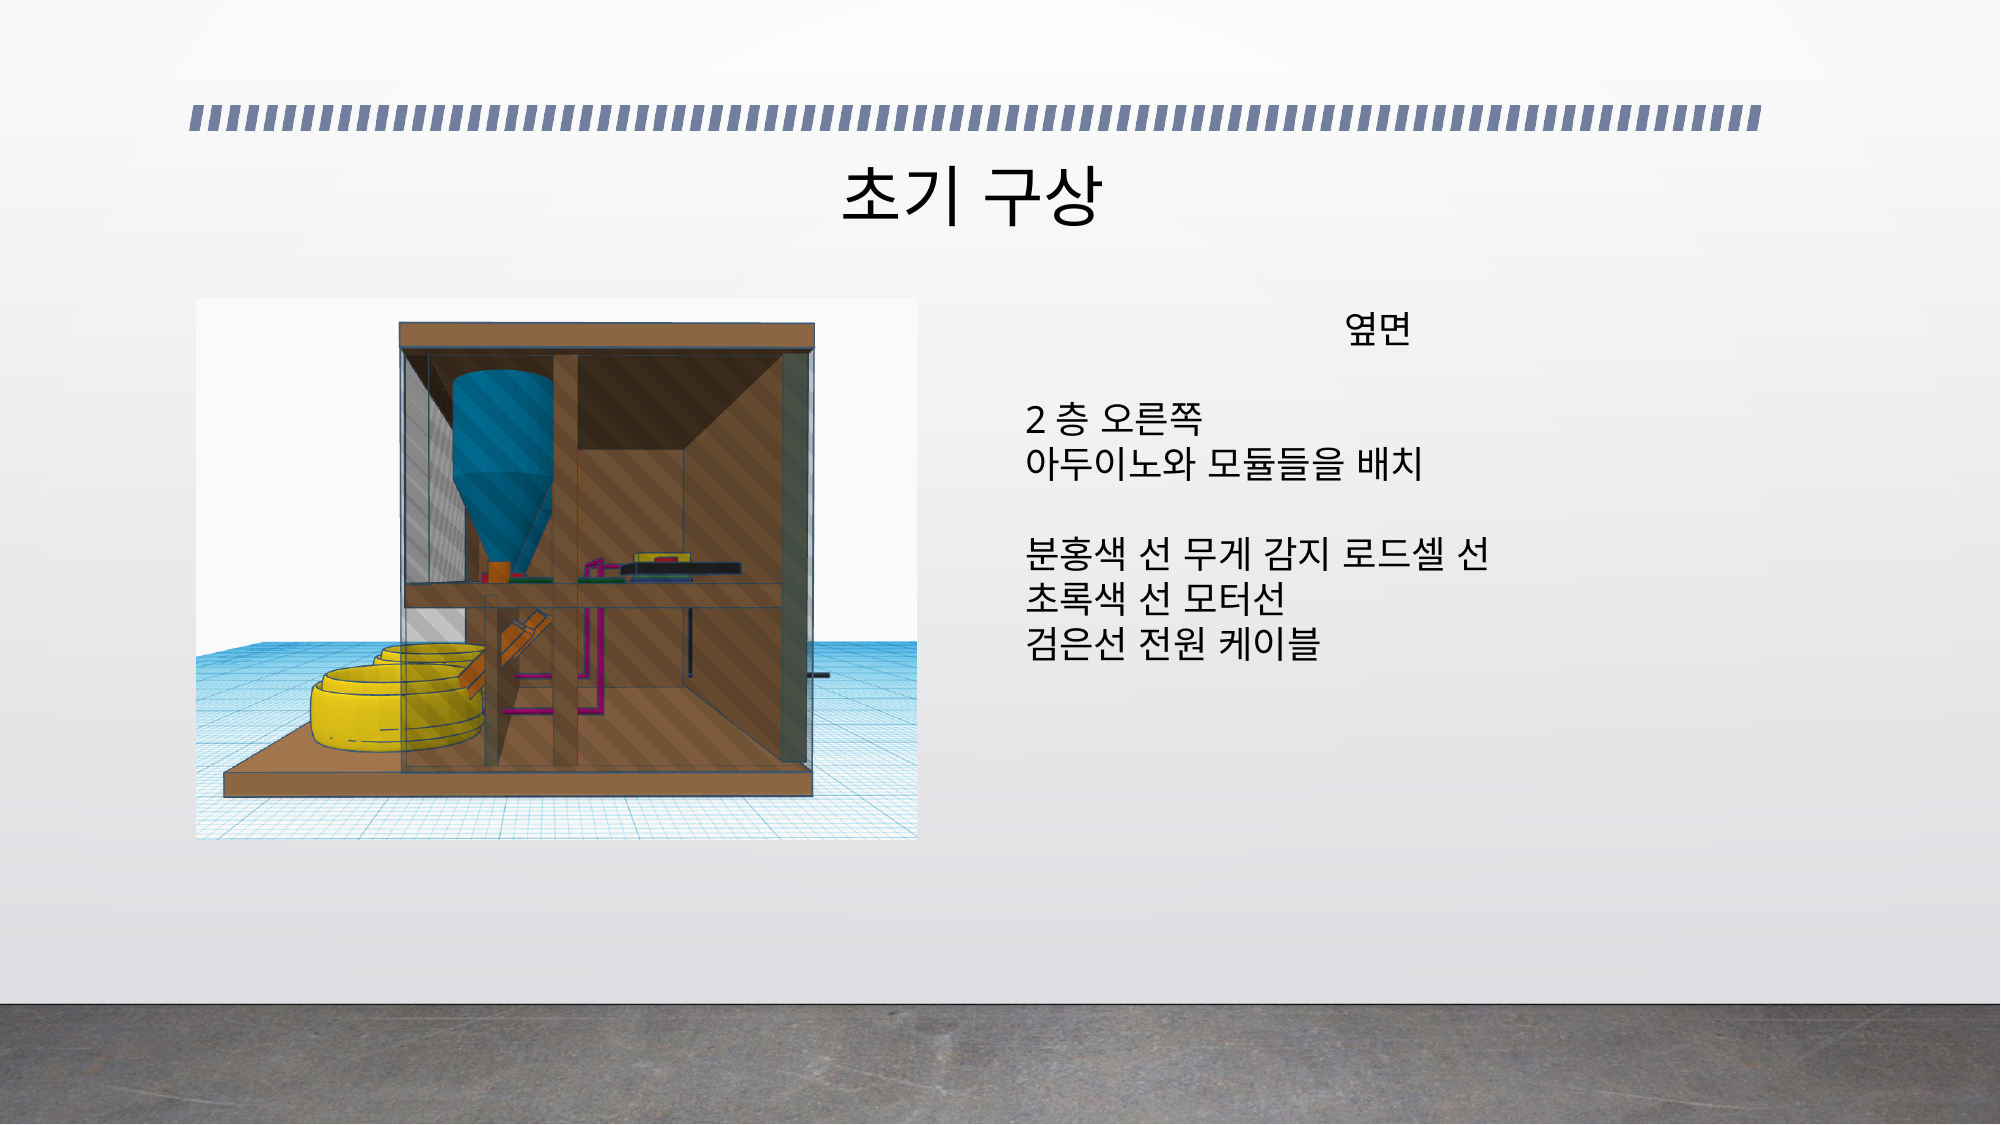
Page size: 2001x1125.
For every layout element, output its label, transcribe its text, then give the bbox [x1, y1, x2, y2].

text_box 옆면 2층 오른쪽 아두이노와 모듈들을 배치 분홍색 선 무게 감지 로드셀 선 초록색 선 모터선 검은선 전원 케이블 [1010, 298, 1748, 674]
picture [0, 1004, 2000, 1124]
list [195, 298, 917, 840]
title 초기 구상 [185, 156, 1761, 329]
